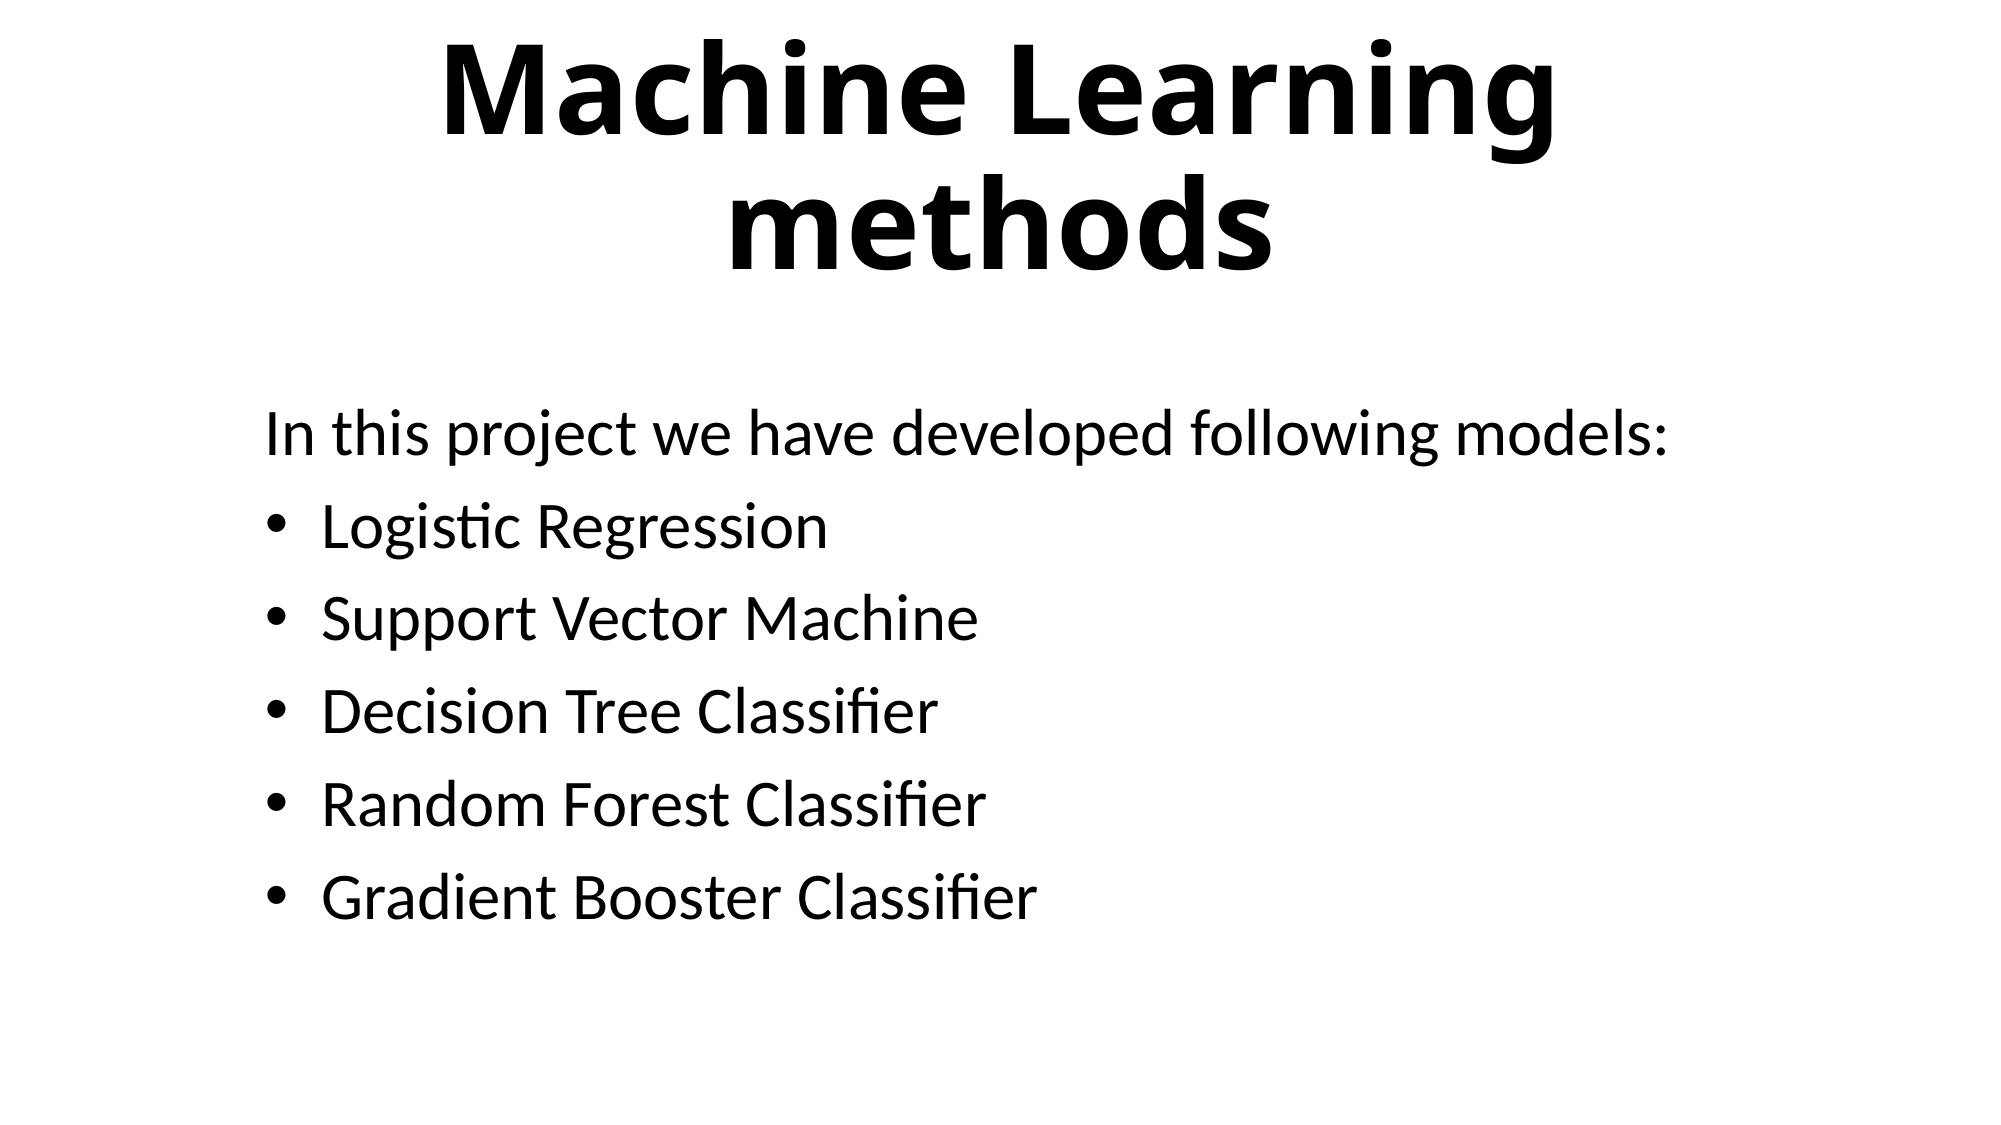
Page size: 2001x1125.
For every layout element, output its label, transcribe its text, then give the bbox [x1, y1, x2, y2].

subtitle In this project we have developed following models: Logistic Regression Support Vector Machine Decision Tree Classifier Random Forest Classifier Gradient Booster Classifier [249, 389, 1750, 1035]
title Machine Learning methods [249, 123, 1750, 305]
